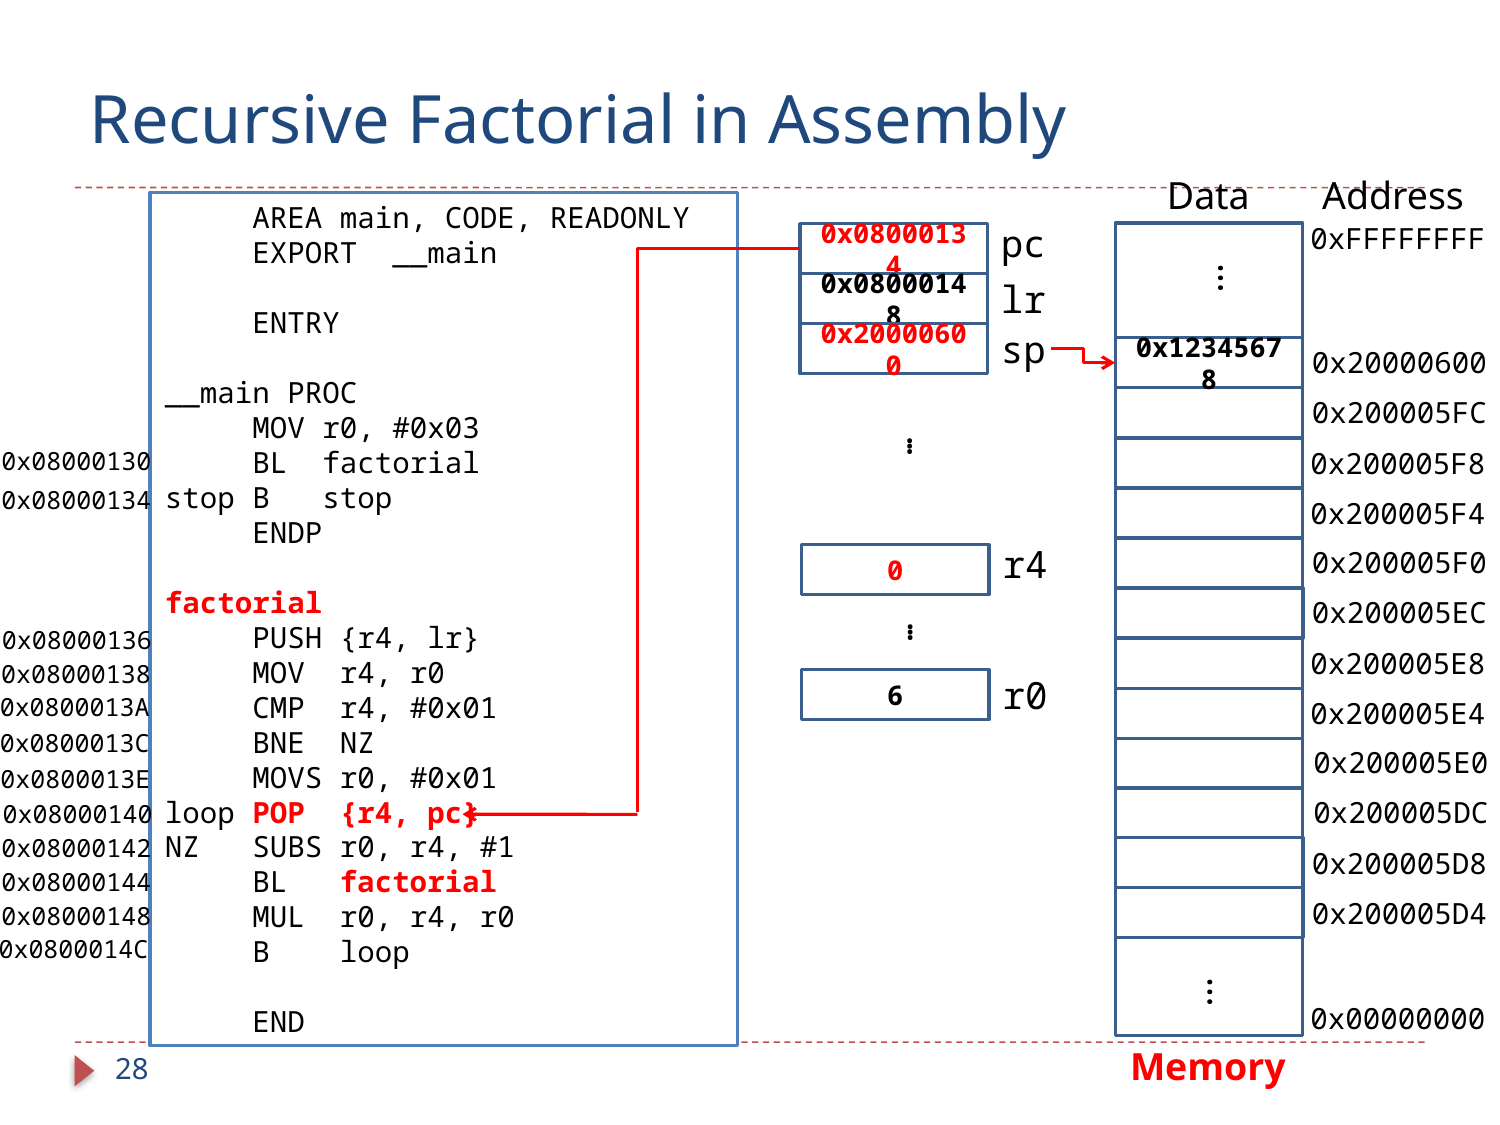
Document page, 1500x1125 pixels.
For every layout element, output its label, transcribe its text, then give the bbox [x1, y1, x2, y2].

text_box [1114, 637, 1295, 687]
text_box [1114, 687, 1295, 737]
text_box [1114, 586, 1295, 637]
text_box r0 [987, 664, 1063, 725]
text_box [1050, 348, 1116, 363]
text_box 0x20000600 [806, 322, 986, 375]
title Recursive Factorial in Assembly [75, 24, 1425, 165]
text_box [1114, 836, 1295, 886]
text_box 0x08000134 [0, 477, 167, 522]
text_box [1114, 737, 1295, 786]
text_box [1114, 221, 1295, 336]
text_box 0x08000130 [0, 437, 167, 477]
slide_number 28 [100, 1042, 426, 1103]
text_box [1114, 939, 1295, 1037]
text_box 0x12345678 [1114, 336, 1295, 389]
text_box … [879, 609, 943, 640]
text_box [1300, 164, 1498, 1044]
text_box 6 [806, 668, 987, 721]
text_box 0x08000134 [798, 222, 986, 272]
text_box [1114, 389, 1295, 436]
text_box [637, 248, 801, 813]
text_box [1114, 886, 1295, 939]
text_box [0, 616, 163, 973]
text_box [1114, 536, 1295, 586]
text_box … [1177, 962, 1253, 1016]
text_box sp [986, 318, 1061, 378]
text_box r4 [987, 534, 1063, 594]
text_box Memory [1115, 1035, 1303, 1096]
text_box … [1187, 248, 1264, 302]
text_box … [879, 424, 943, 455]
text_box [1114, 486, 1295, 536]
text_box lr [986, 268, 1061, 318]
text_box [1114, 786, 1295, 836]
text_box 0 [806, 543, 991, 596]
text_box Data [1115, 164, 1300, 225]
text_box 0x08000148 [806, 272, 986, 322]
text_box AREA main, CODE, READONLY EXPORT __main ENTRY __main PROC MOV r0, #0x03 BL factorial stop B stop ENDP factorial PUSH {r4, lr} MOV r4, r0 CMP r4, #0x01 BNE NZ MOVS r0, #0x01 loop POP {r4, pc} NZ SUBS r0, r4, #1 BL factorial MUL r0, r4, r0 B loop END [148, 191, 739, 1047]
text_box pc [986, 212, 1061, 268]
text_box [1114, 436, 1295, 486]
